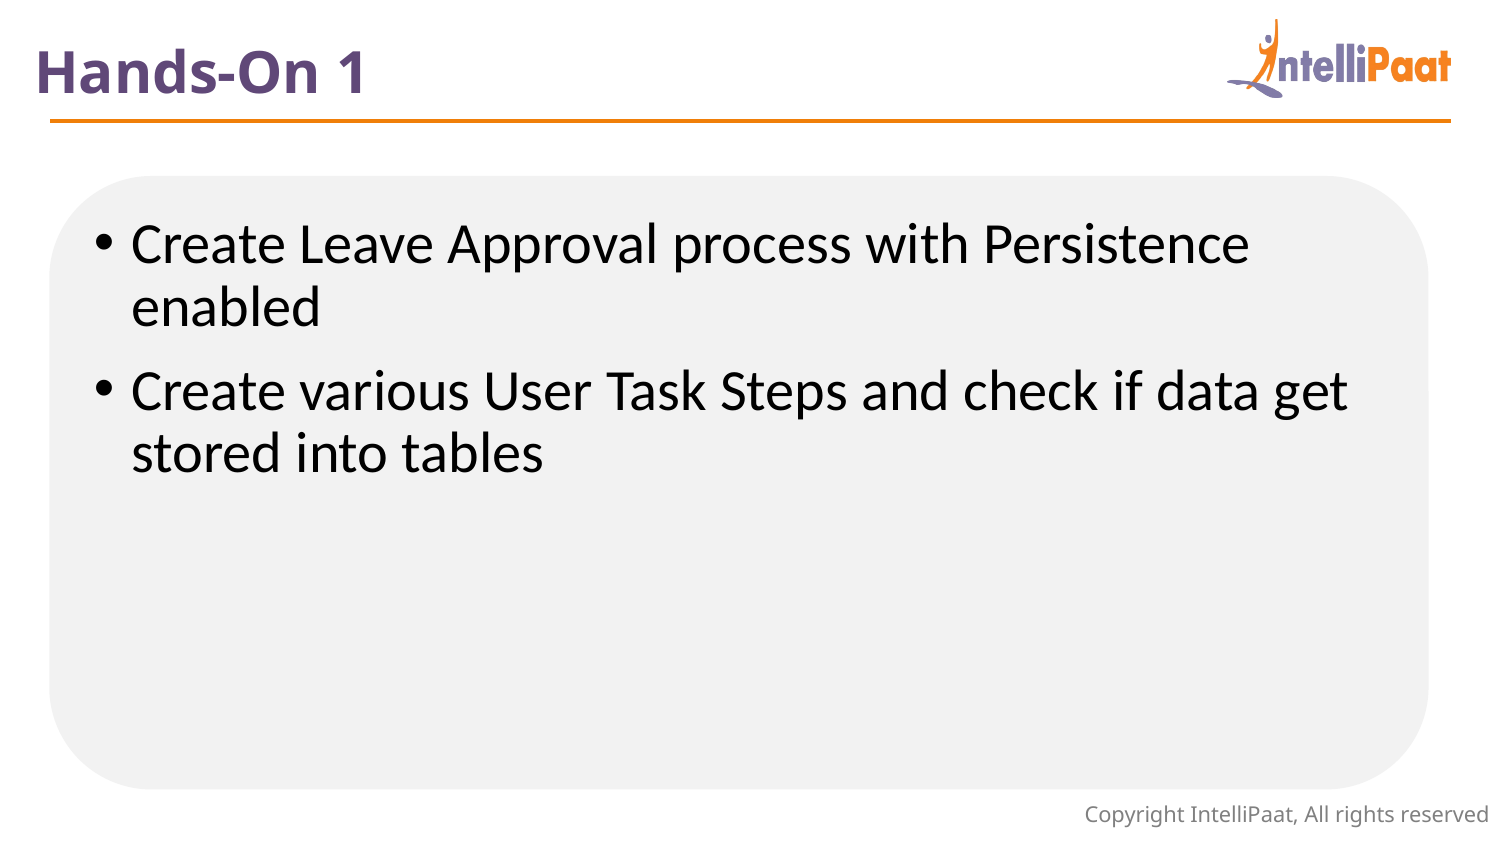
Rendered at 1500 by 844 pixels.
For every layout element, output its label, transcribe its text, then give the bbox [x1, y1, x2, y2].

text_box Hands-On 1 [19, 27, 385, 113]
picture [1227, 19, 1451, 98]
text_box Create Leave Approval process with Persistence enabled Create various User Task Steps and check if data get stored into tables [49, 175, 1429, 790]
